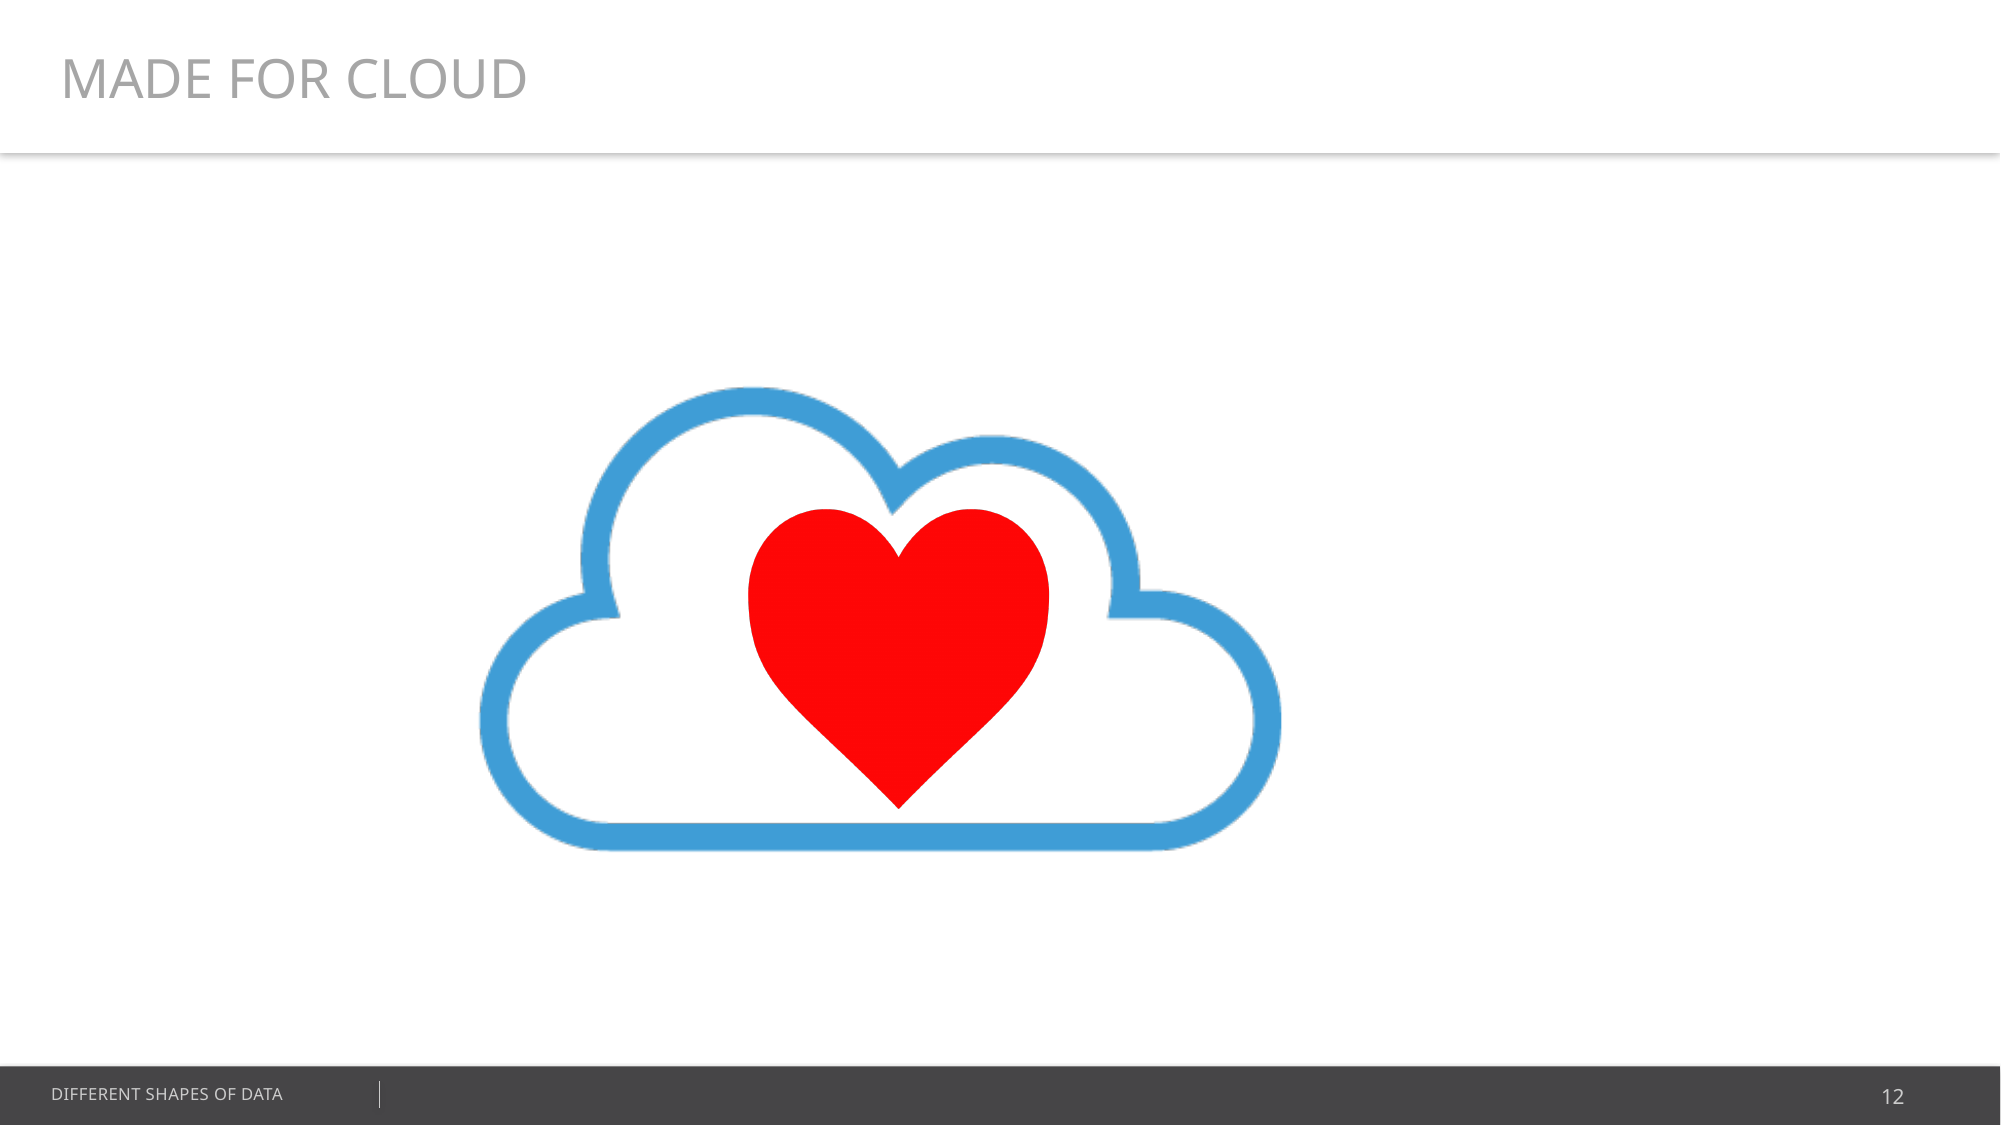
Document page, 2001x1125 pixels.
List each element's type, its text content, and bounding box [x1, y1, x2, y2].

picture [452, 332, 1313, 904]
list MADE FOR CLOUD [0, 0, 2000, 153]
